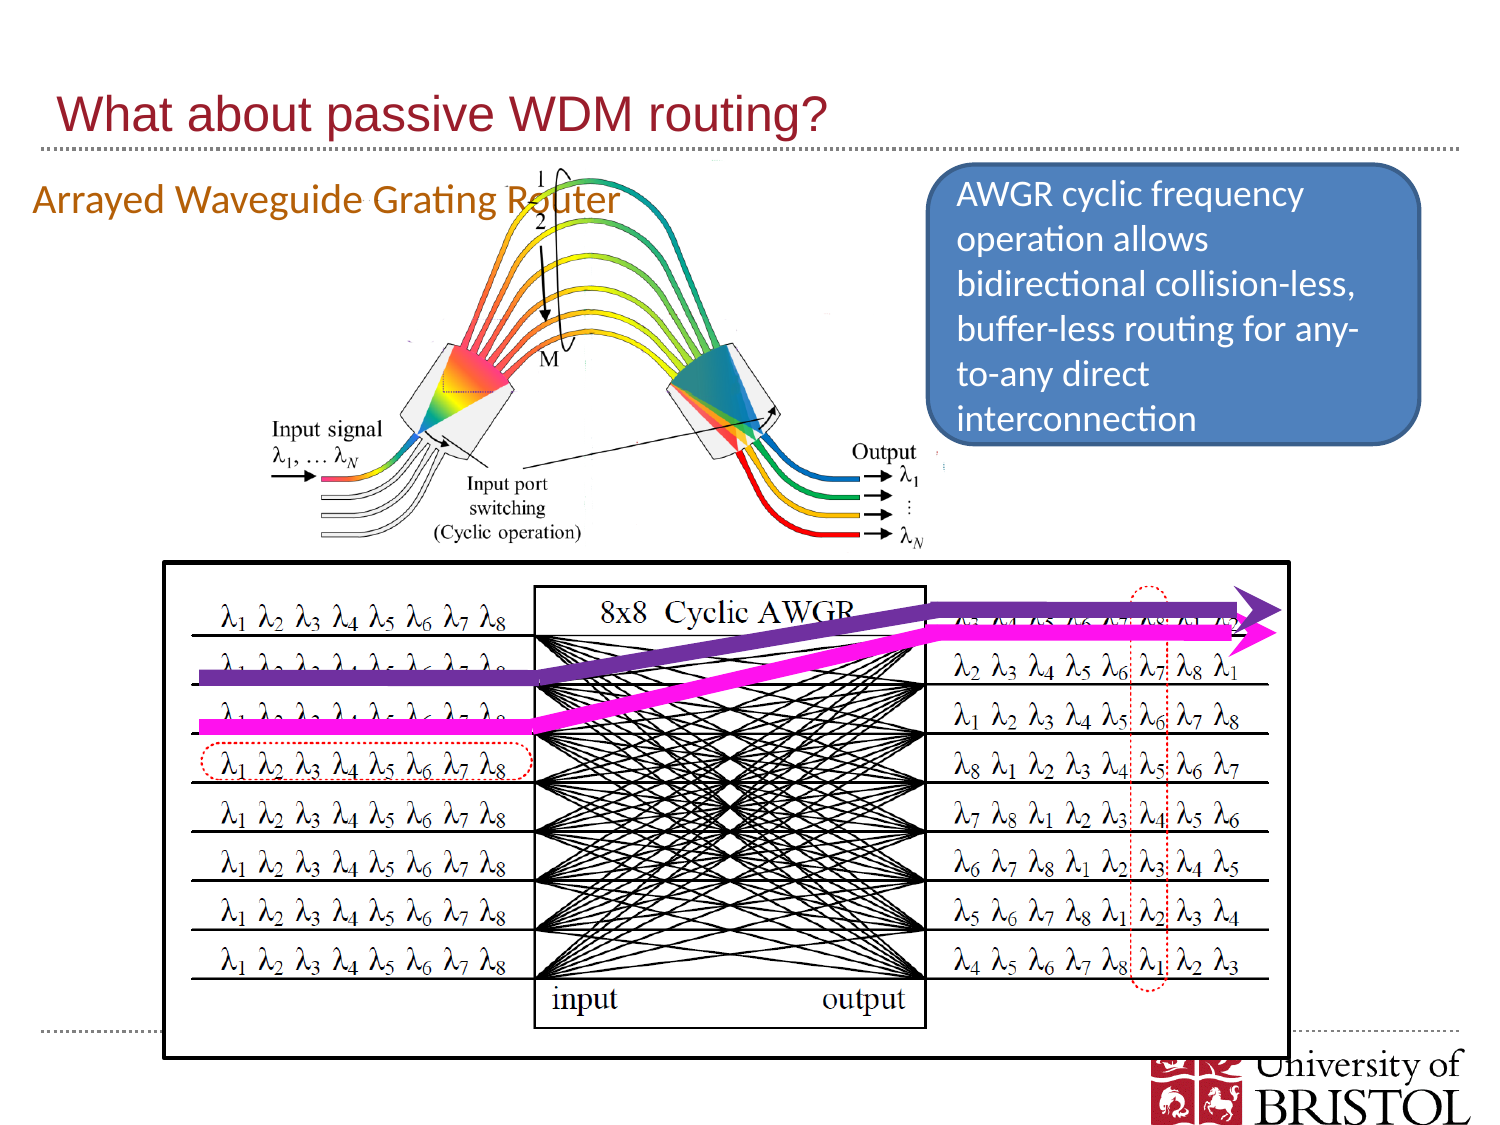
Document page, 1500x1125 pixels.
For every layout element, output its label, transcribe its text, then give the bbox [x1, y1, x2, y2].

title What about passive WDM routing? [41, 0, 1459, 149]
picture [183, 575, 1278, 1033]
picture [257, 121, 951, 566]
text_box [162, 560, 1291, 1060]
text_box AWGR cyclic frequency operation allows bidirectional collision-less, buffer-less routing for any-to-any direct interconnection [956, 162, 1422, 447]
text_box Arrayed Waveguide Grating Router [17, 164, 252, 230]
picture [1151, 1032, 1471, 1125]
picture [940, 611, 1278, 632]
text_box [538, 609, 940, 679]
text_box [531, 684, 940, 727]
